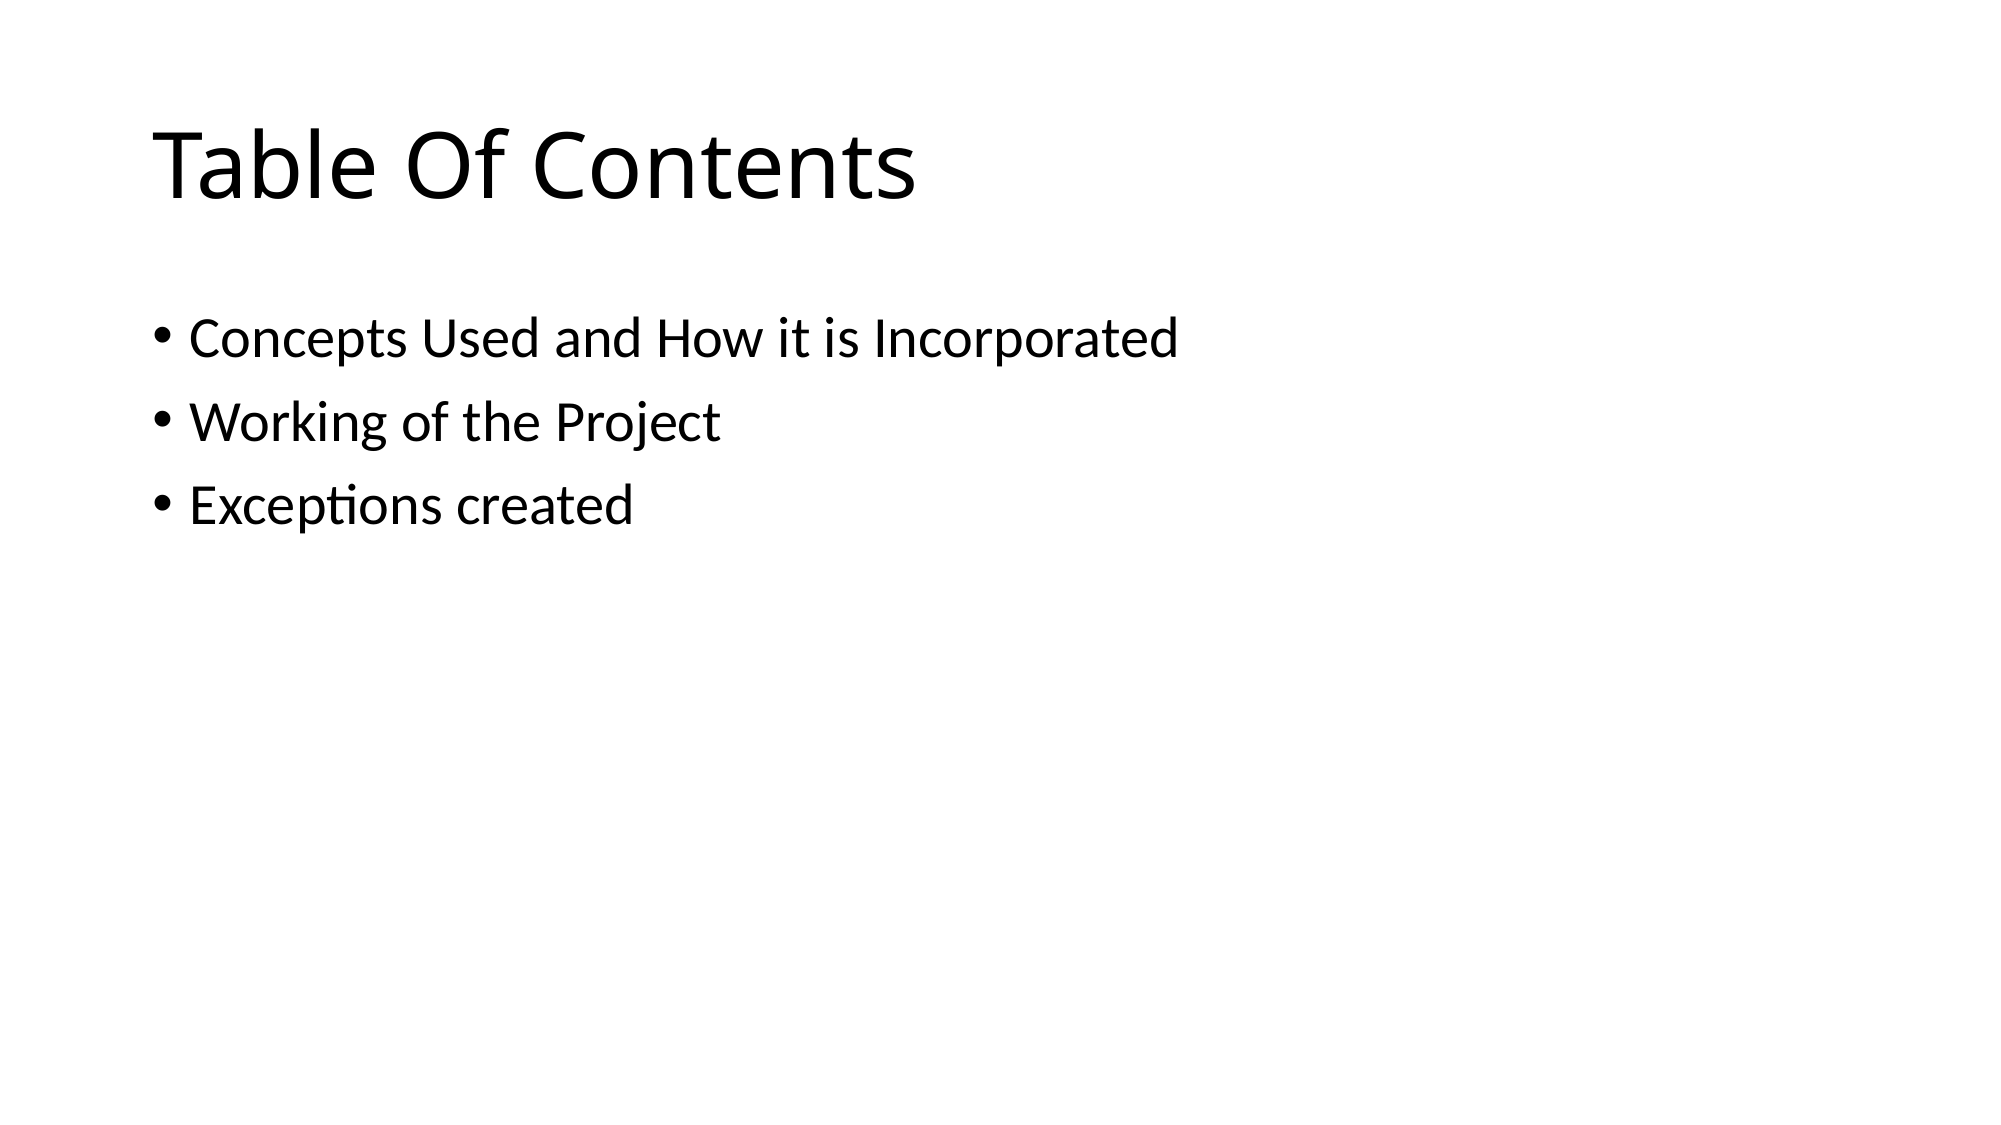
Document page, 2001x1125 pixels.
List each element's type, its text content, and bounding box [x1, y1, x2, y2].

list Concepts Used and How it is Incorporated Working of the Project Exceptions created [137, 299, 1863, 1014]
title Table Of Contents [137, 59, 1863, 278]
